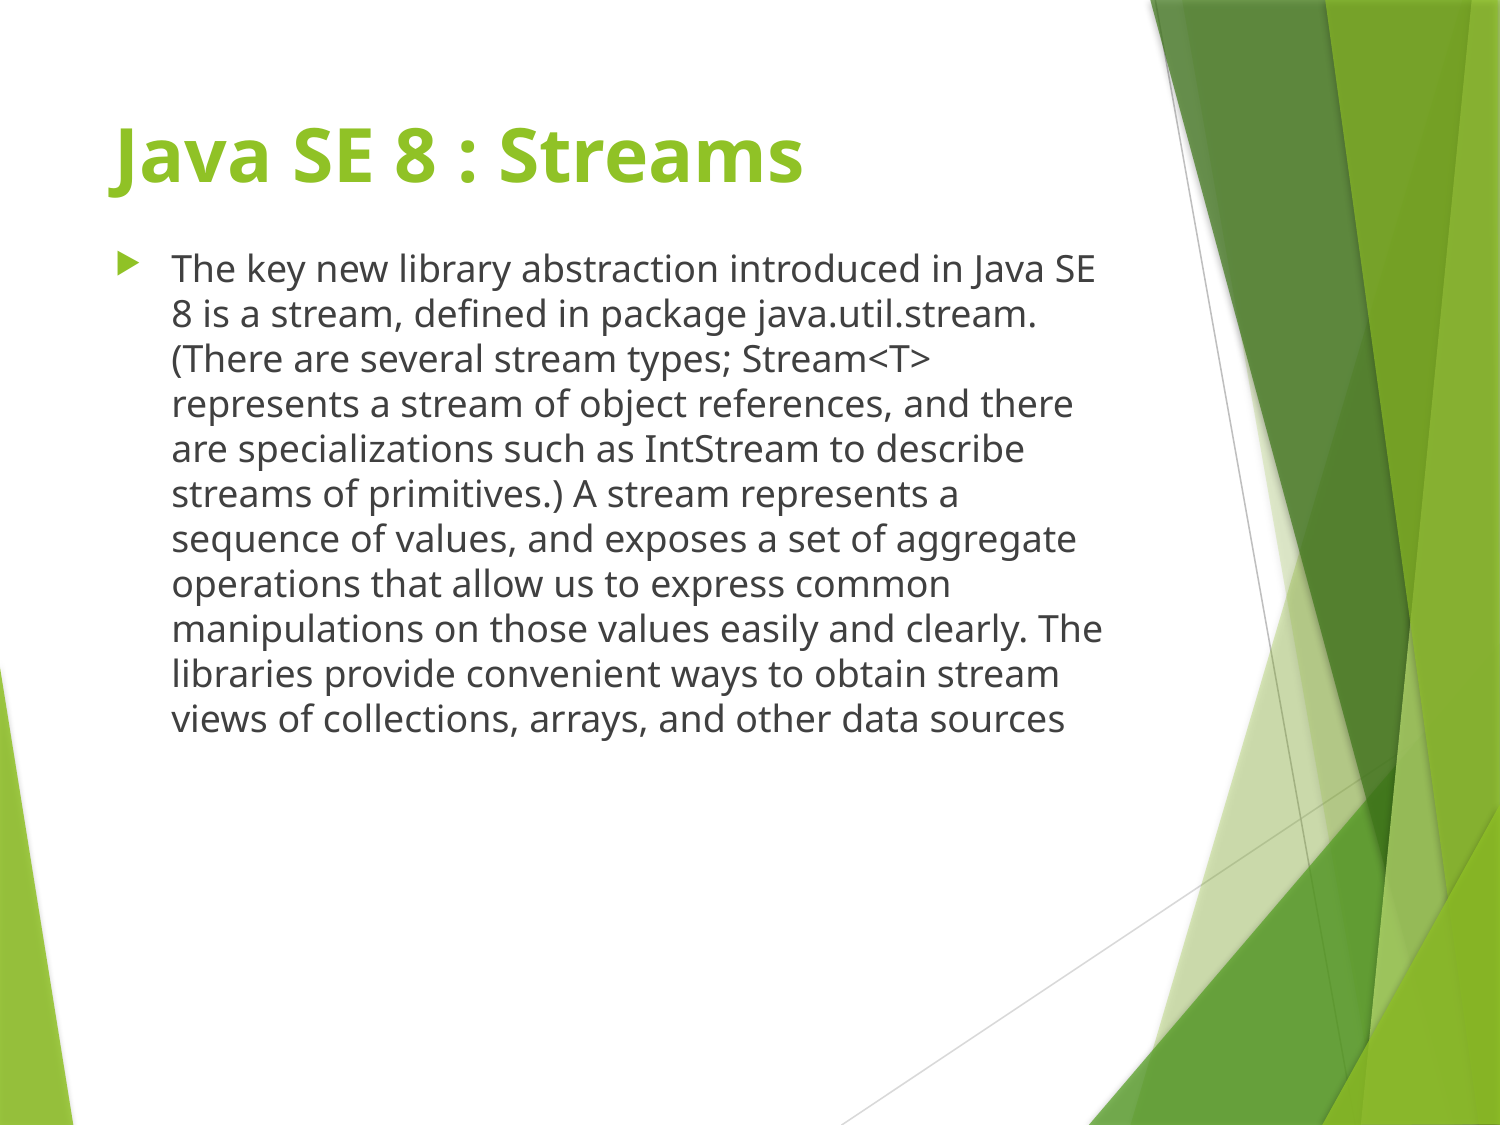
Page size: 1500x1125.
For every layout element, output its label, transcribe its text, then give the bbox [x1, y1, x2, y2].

list The key new library abstraction introduced in Java SE 8 is a stream, defined in package java.util.stream. (There are several stream types; Stream<T> represents a stream of object references, and there are specializations such as IntStream to describe streams of primitives.) A stream represents a sequence of values, and exposes a set of aggregate operations that allow us to express common manipulations on those values easily and clearly. The libraries provide convenient ways to obtain stream views of collections, arrays, and other data sources [99, 237, 1142, 875]
title Java SE 8 : Streams [99, 99, 1142, 237]
